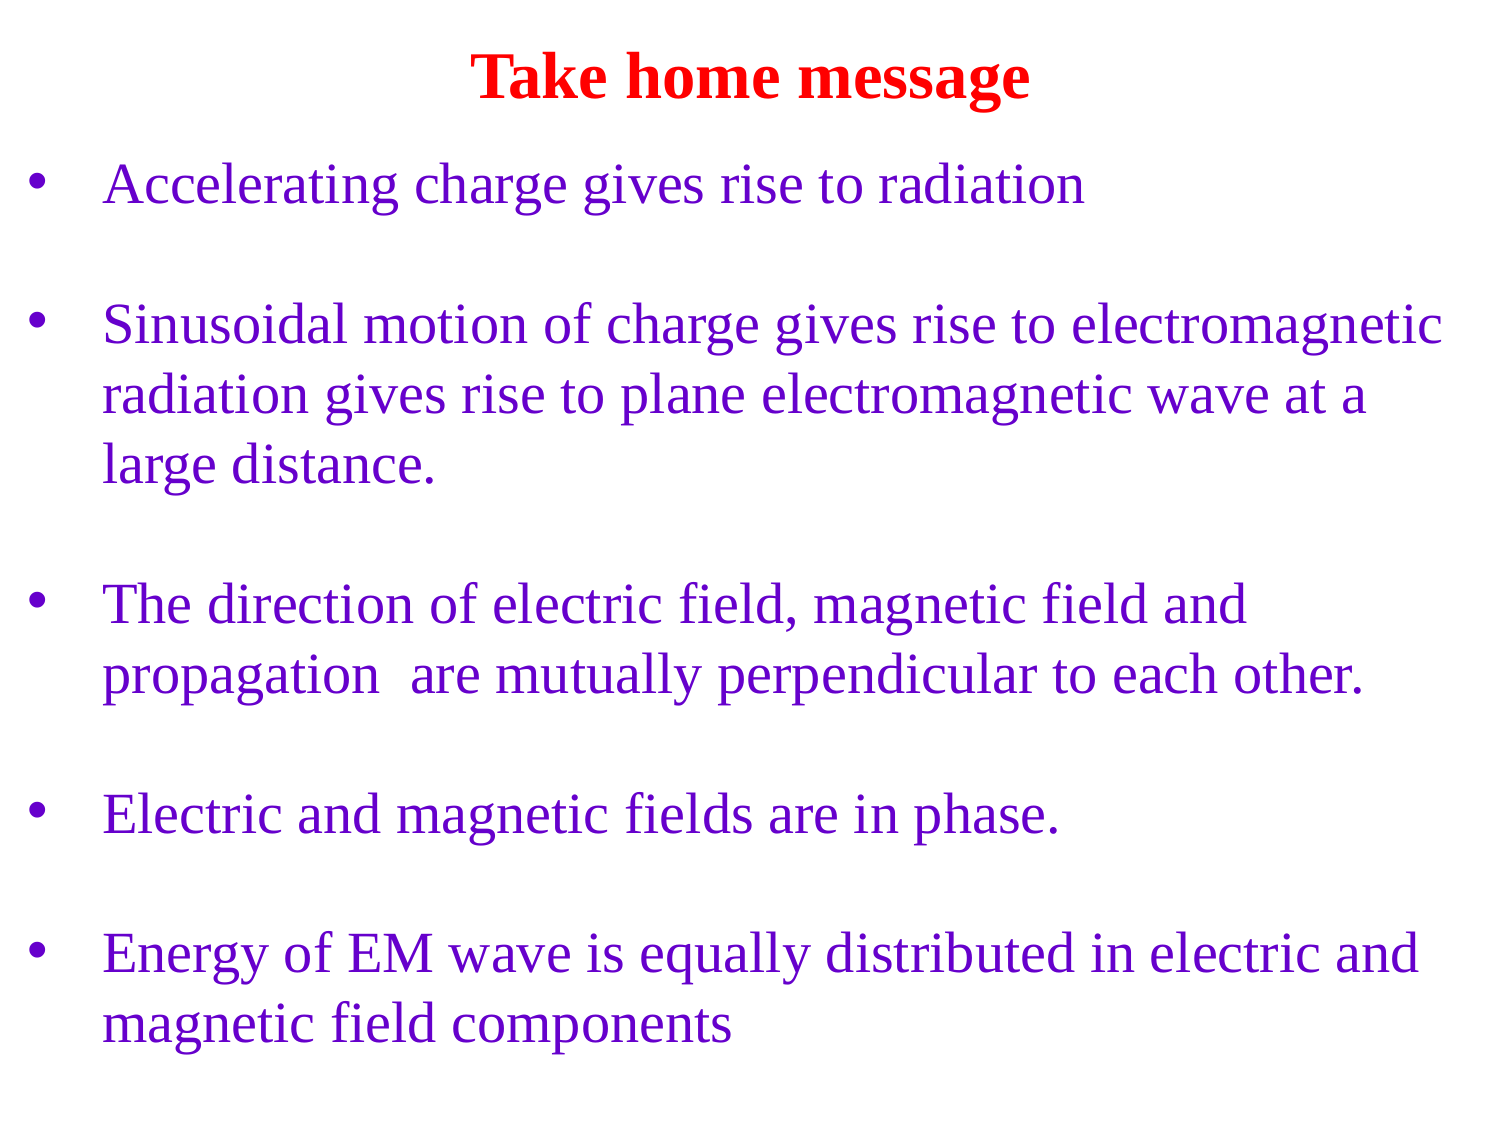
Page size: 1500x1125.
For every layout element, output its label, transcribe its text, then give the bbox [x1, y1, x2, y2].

text_box Take home message [455, 24, 1048, 120]
text_box Accelerating charge gives rise to radiation Sinusoidal motion of charge gives rise to electromagnetic radiation gives rise to plane electromagnetic wave at a large distance. The direction of electric field, magnetic field and propagation are mutually perpendicular to each other. Electric and magnetic fields are in phase. Energy of EM wave is equally distributed in electric and magnetic field components [12, 137, 1488, 1062]
